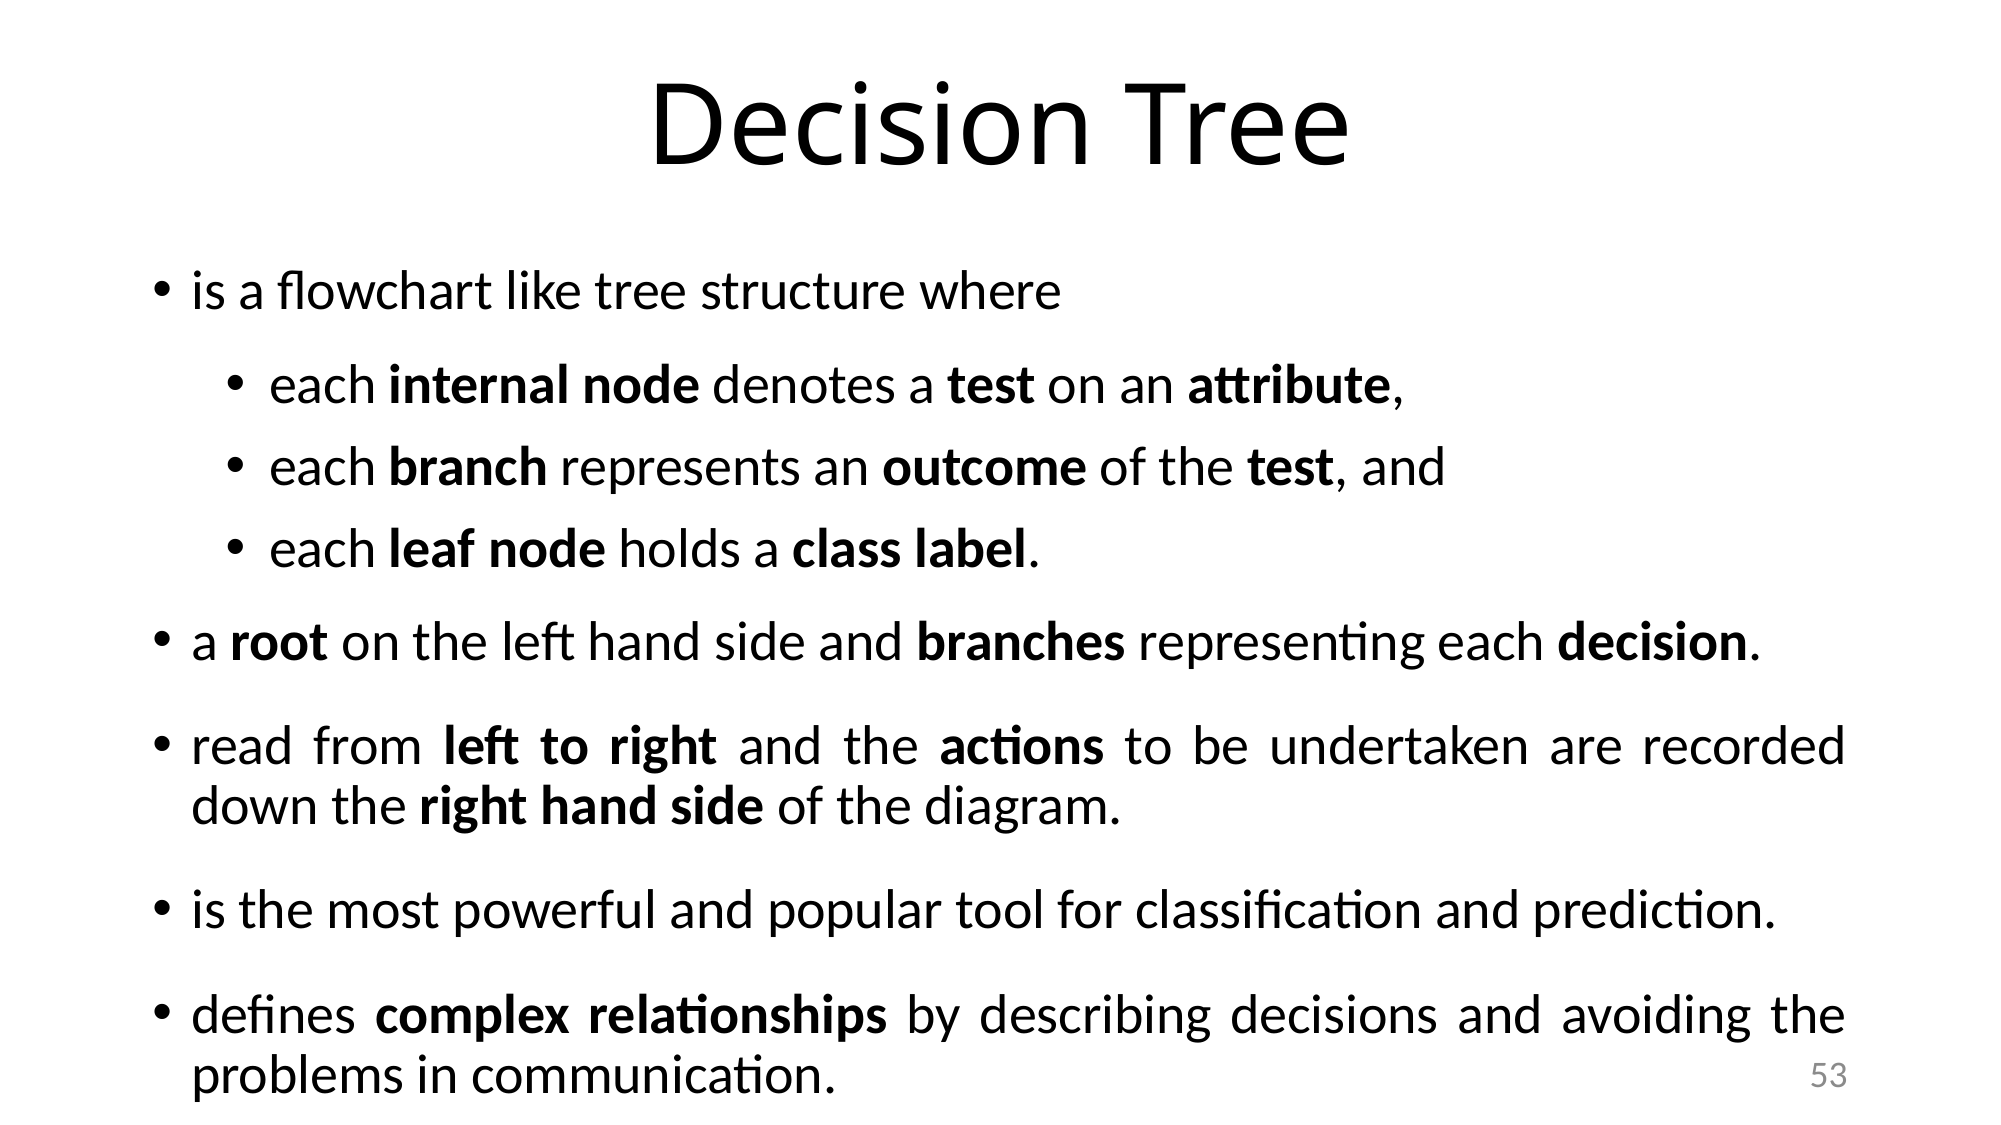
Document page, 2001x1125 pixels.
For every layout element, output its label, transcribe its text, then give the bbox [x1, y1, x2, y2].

slide_number 53 [1412, 1042, 1863, 1103]
list is a flowchart like tree structure where each internal node denotes a test on an attribute, each branch represents an outcome of the test, and each leaf node holds a class label. a root on the left hand side and branches representing each decision. read from left to right and the actions to be undertaken are recorded down the right hand side of the diagram. is the most powerful and popular tool for classification and prediction. defines complex relationships by describing decisions and avoiding the problems in communication. [137, 253, 1863, 1125]
title Decision Tree [137, 19, 1863, 237]
